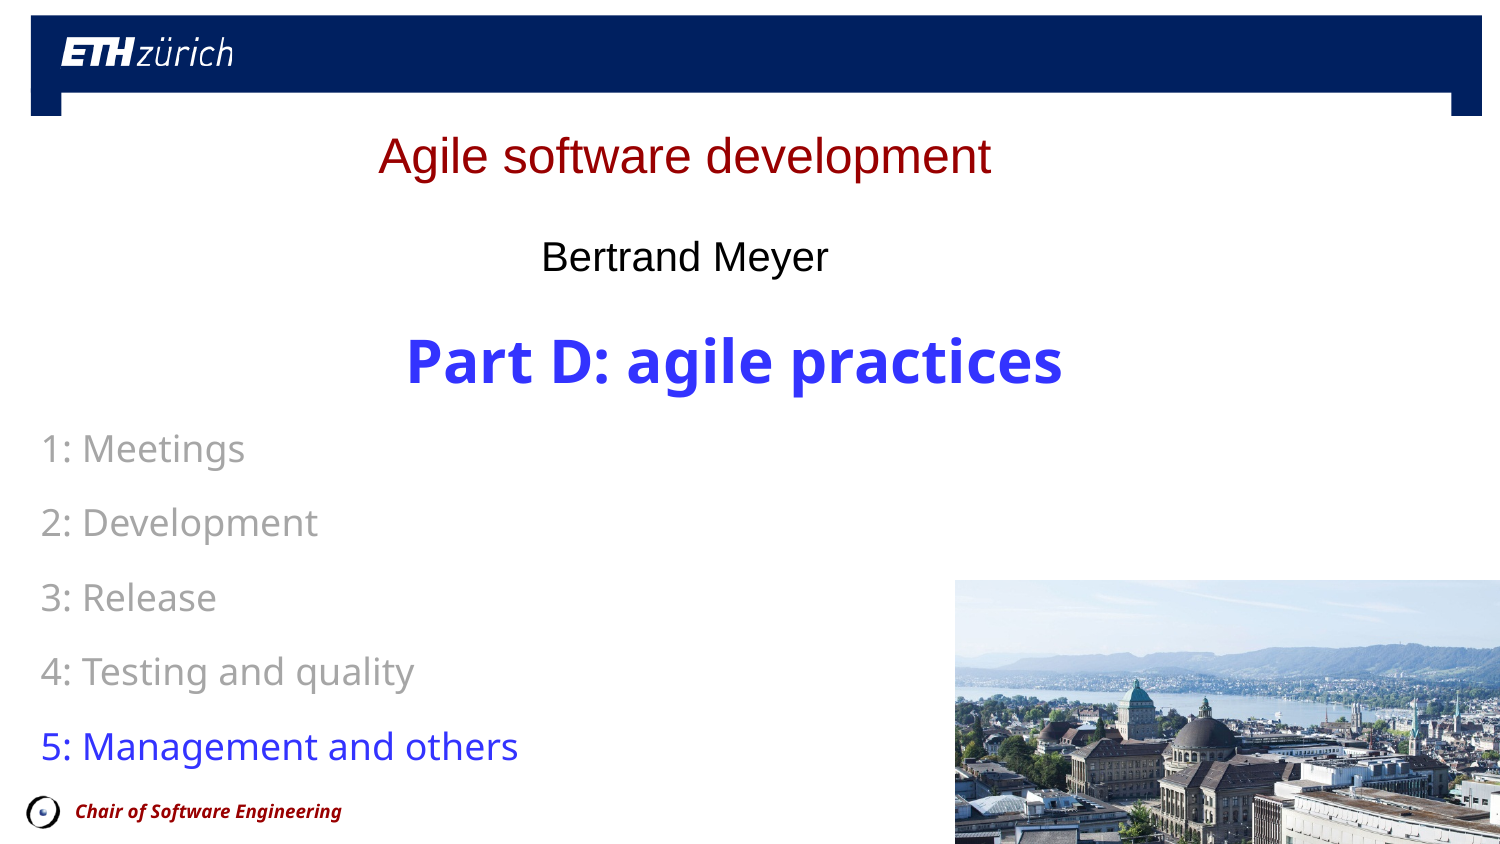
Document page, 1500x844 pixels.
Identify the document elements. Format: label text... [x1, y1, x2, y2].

picture [955, 580, 1500, 844]
subtitle Part D: agile practices 1: Meetings 2: Development 3: Release 4: Testing and quality 5: Management and others [25, 279, 1444, 775]
picture [25, 792, 61, 830]
